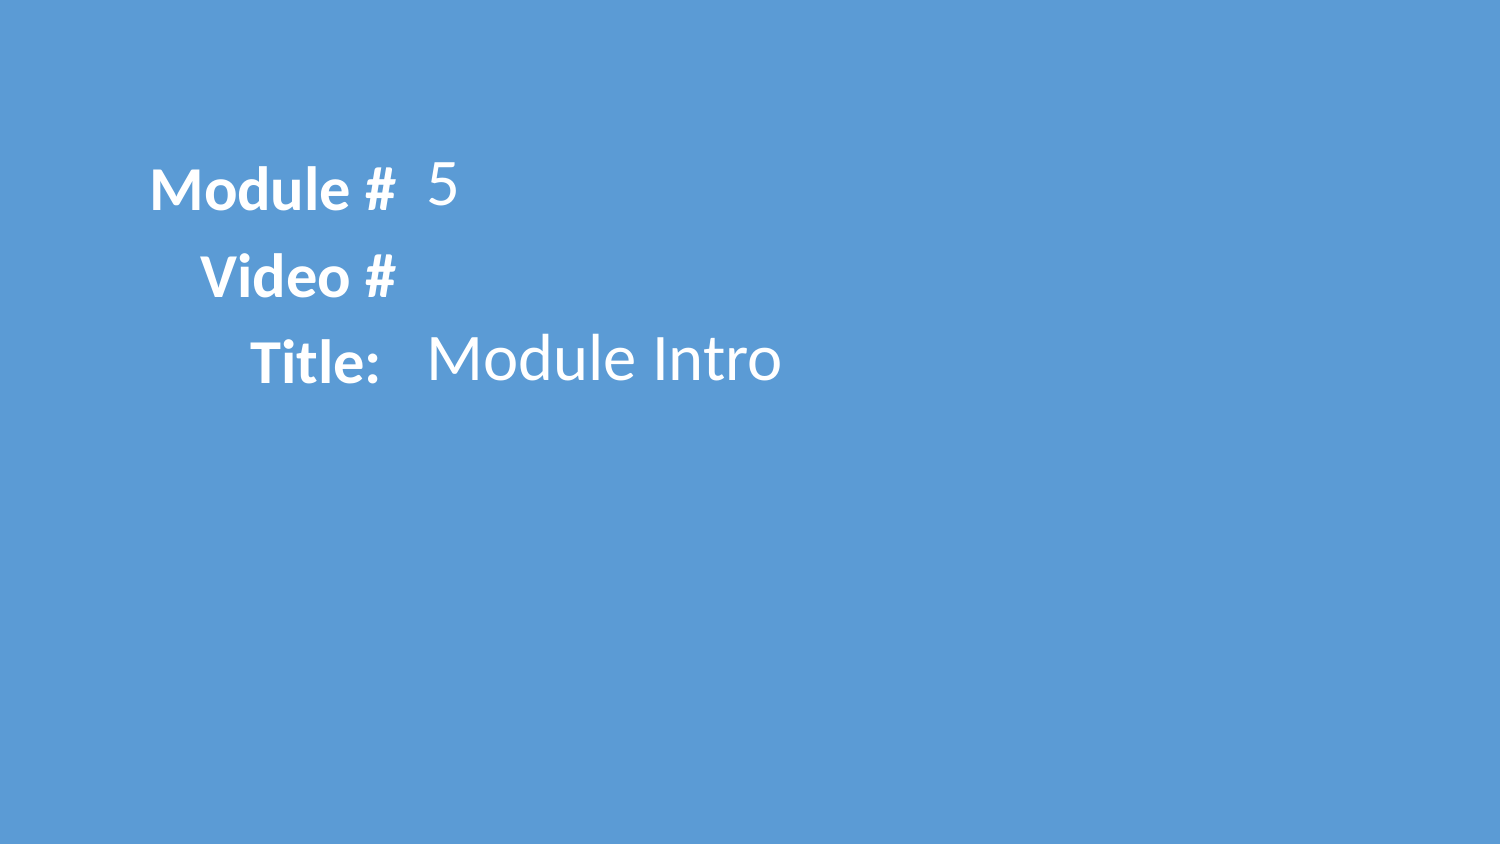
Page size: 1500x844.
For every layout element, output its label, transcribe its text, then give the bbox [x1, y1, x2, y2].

list 5 Module Intro [411, 140, 1346, 408]
